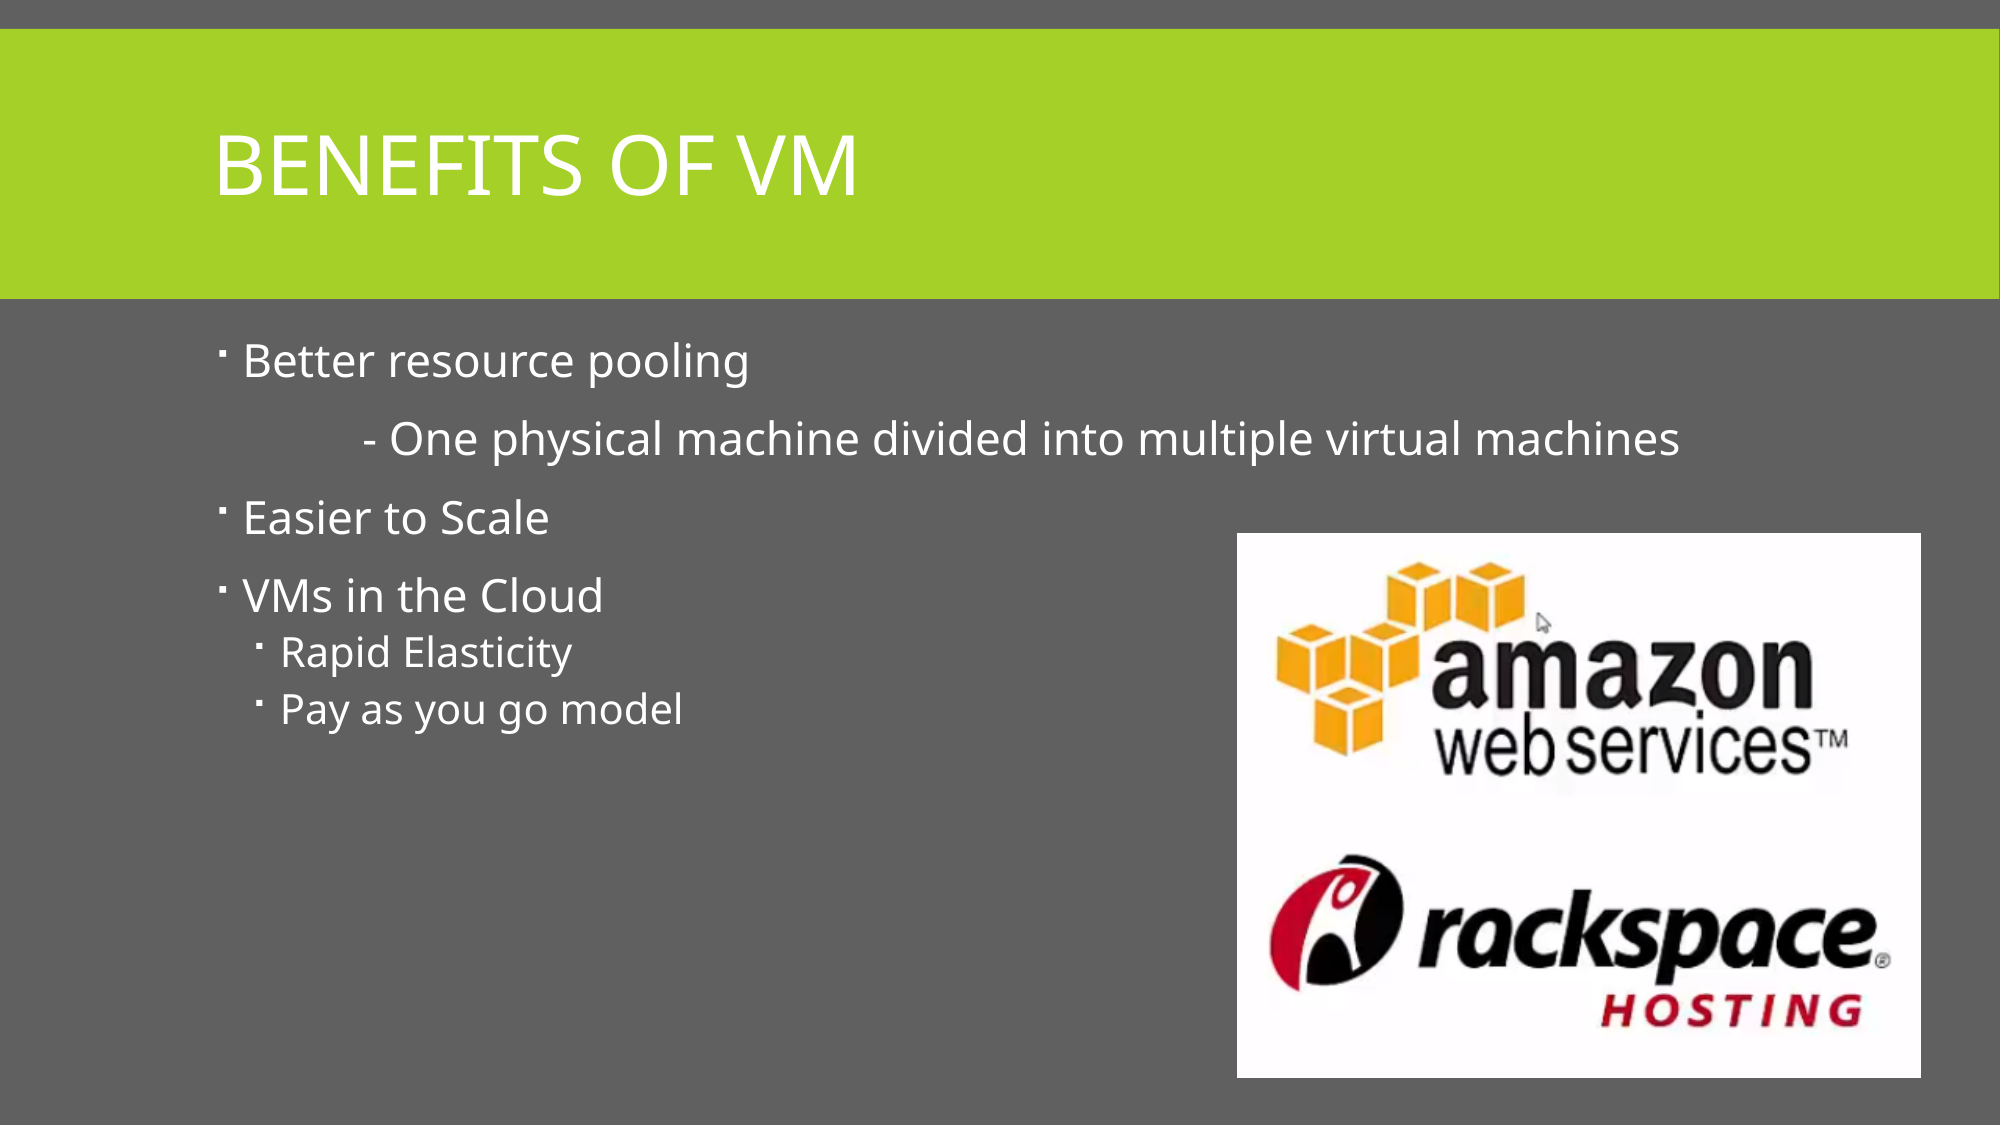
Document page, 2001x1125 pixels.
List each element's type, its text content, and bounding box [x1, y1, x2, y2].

list Better resource pooling - One physical machine divided into multiple virtual machines Easier to Scale VMs in the Cloud Rapid Elasticity Pay as you go model [197, 329, 1803, 1020]
title Benefits of vm [197, 46, 1803, 295]
picture [1237, 533, 1921, 1078]
